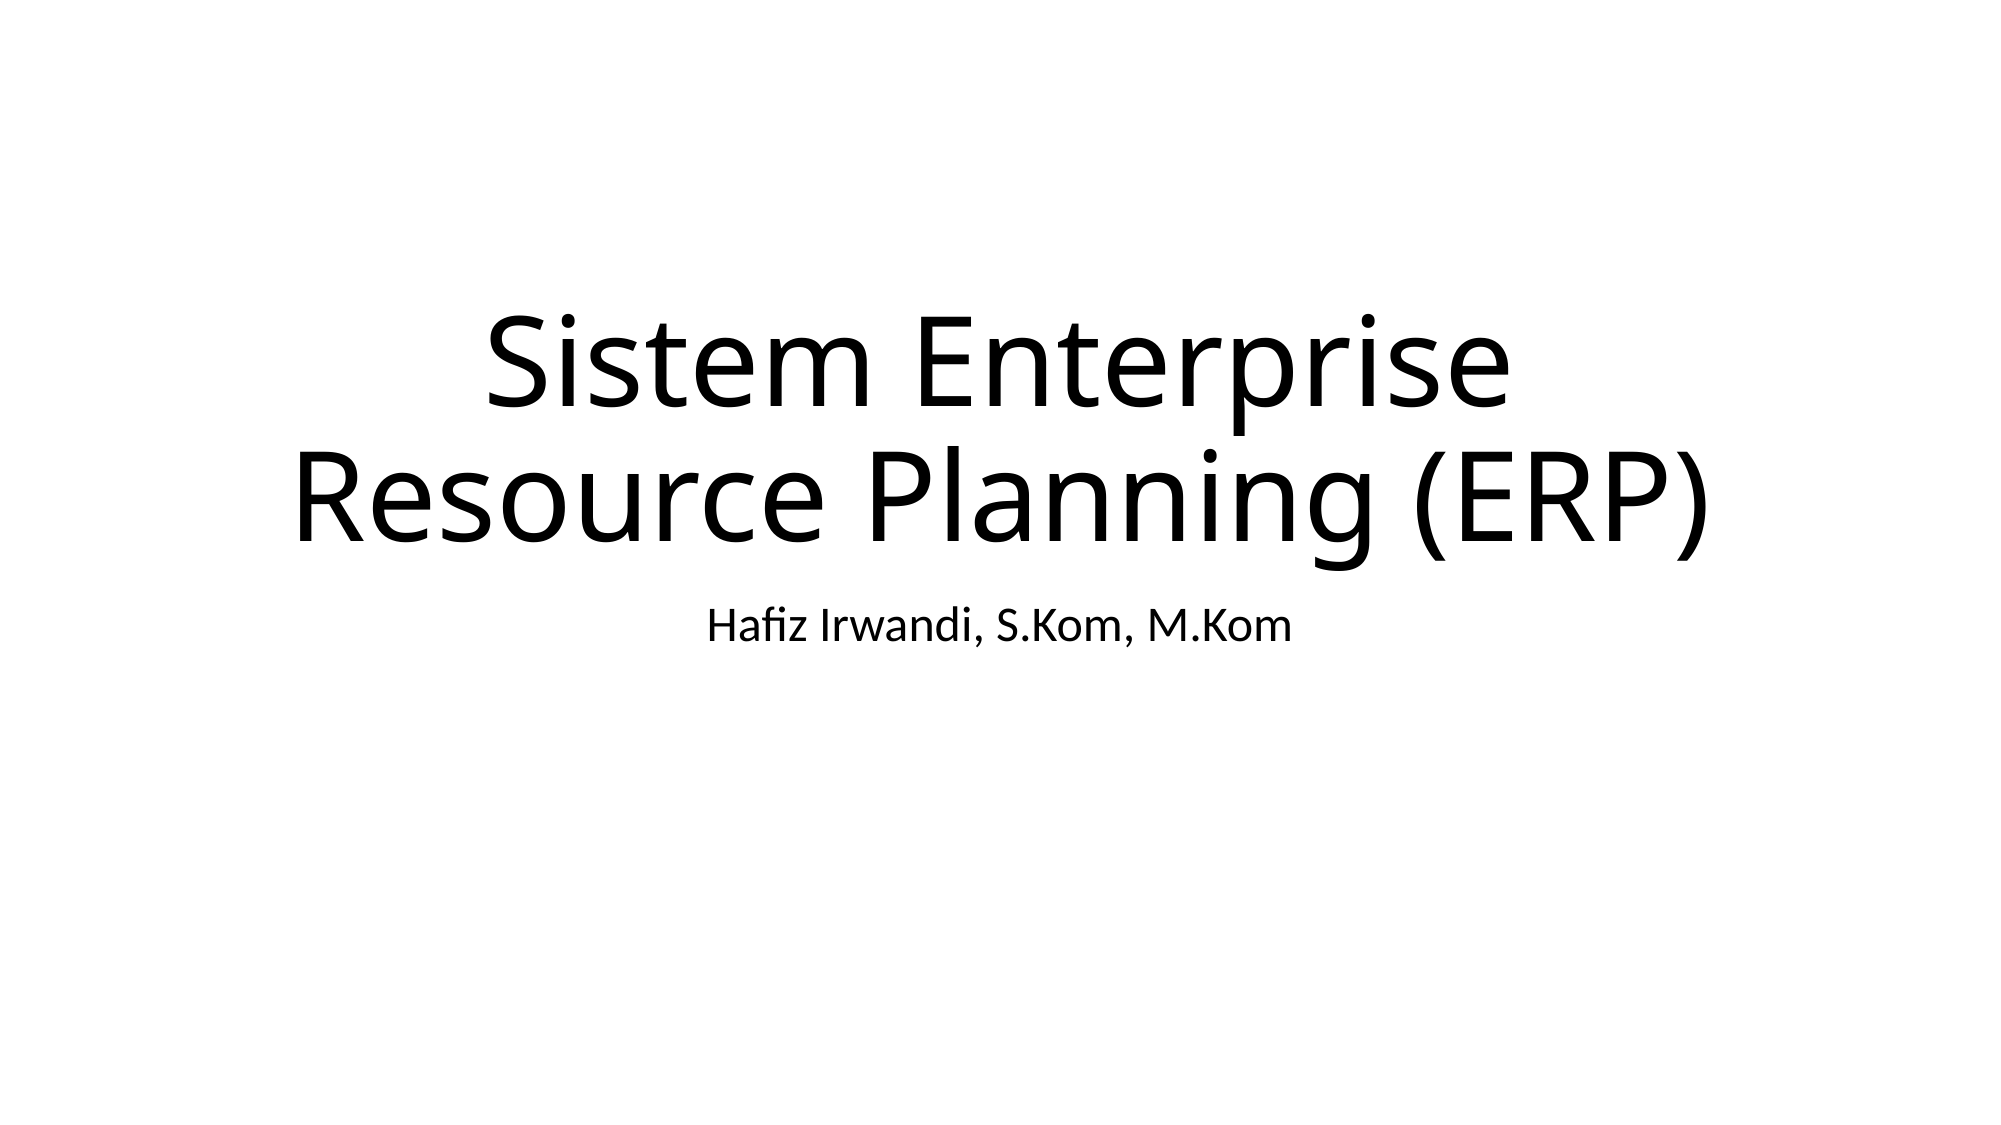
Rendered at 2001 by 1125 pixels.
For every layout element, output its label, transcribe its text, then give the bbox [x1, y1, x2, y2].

subtitle Hafiz Irwandi, S.Kom, M.Kom [249, 590, 1750, 863]
title Sistem Enterprise Resource Planning (ERP) [249, 184, 1750, 576]
